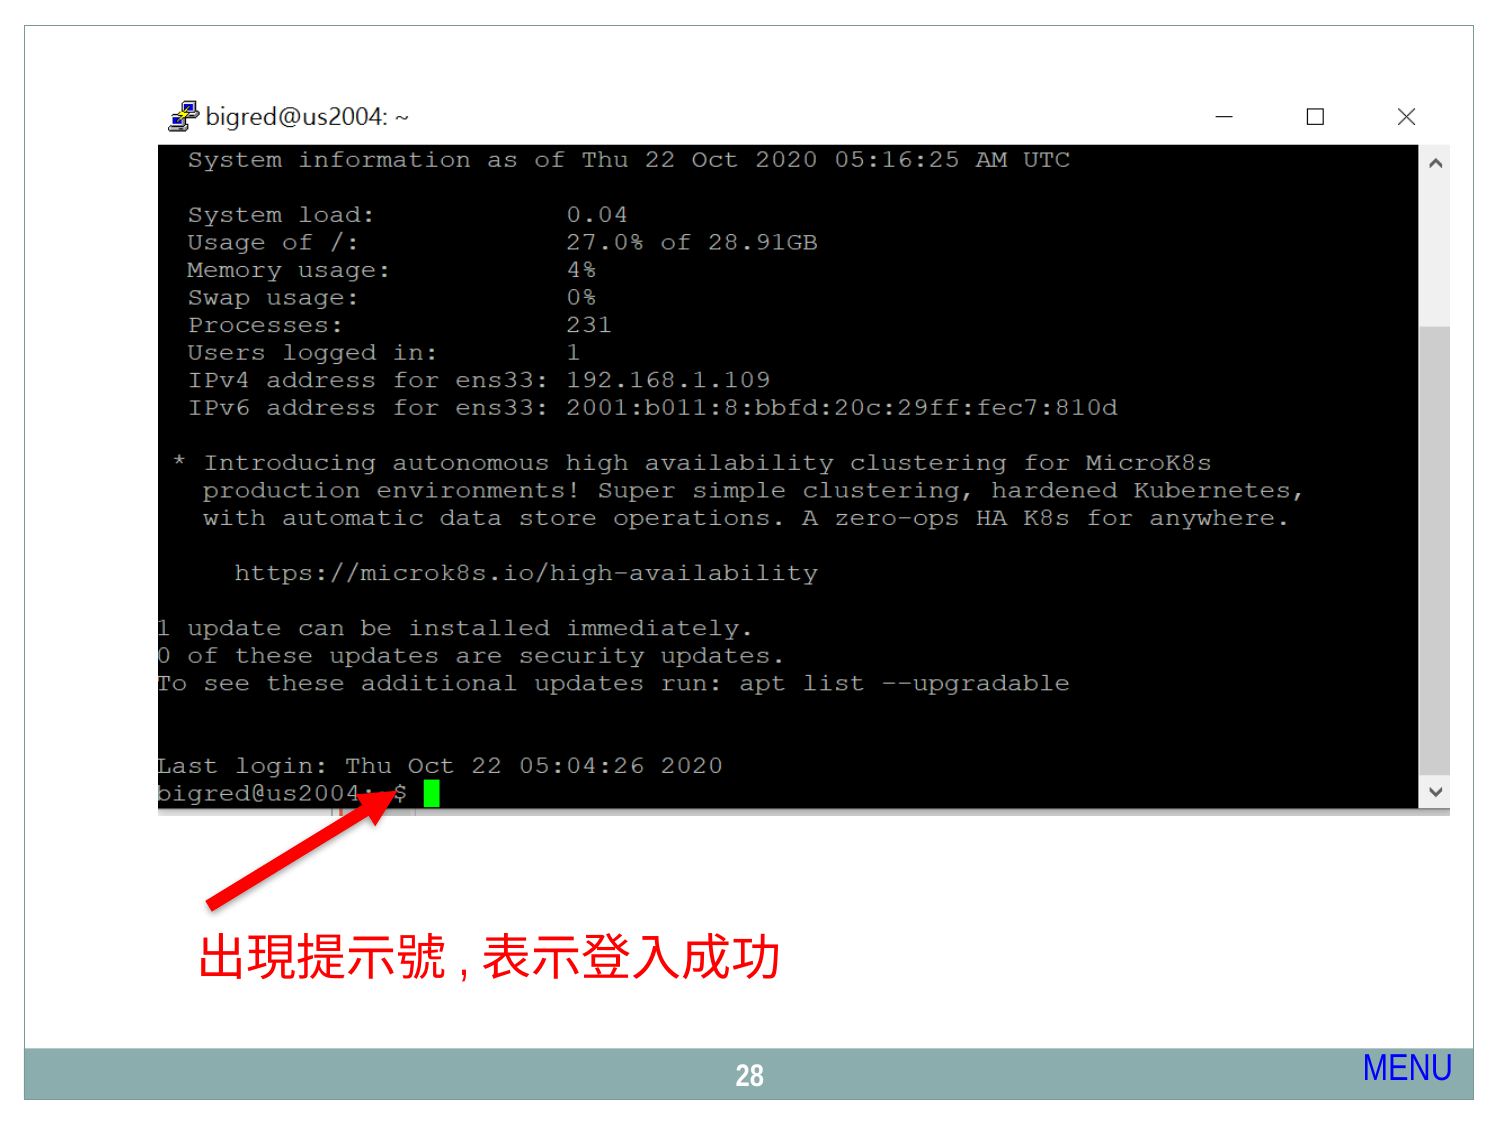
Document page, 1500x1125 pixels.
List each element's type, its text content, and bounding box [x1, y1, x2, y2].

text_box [158, 93, 1450, 996]
slide_number 28 [725, 1046, 775, 1101]
